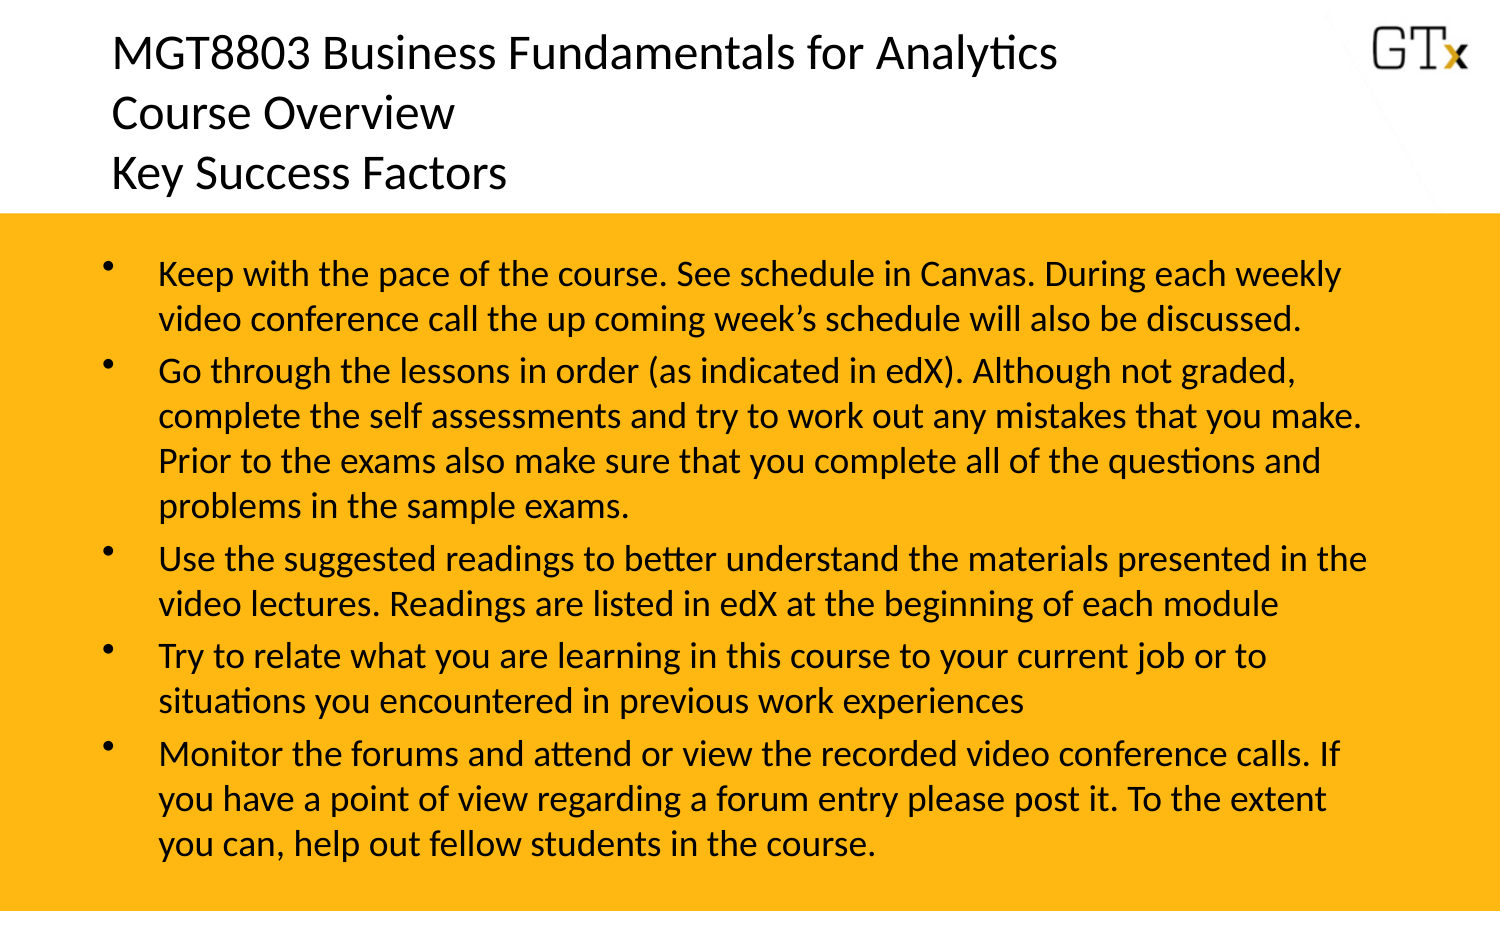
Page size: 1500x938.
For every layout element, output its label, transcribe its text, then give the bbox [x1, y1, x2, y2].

text_box MGT8803 Business Fundamentals for Analytics Course Overview Key Success Factors [96, 67, 1266, 152]
list Keep with the pace of the course. See schedule in Canvas. During each weekly video conference call the up coming week’s schedule will also be discussed. Go through the lessons in order (as indicated in edX). Although not graded, complete the self assessments and try to work out any mistakes that you make. Prior to the exams also make sure that you complete all of the questions and problems in the sample exams. Use the suggested readings to better understand the materials presented in the video lectures. Readings are listed in edX at the beginning of each module Try to relate what you are learning in this course to your current job or to situations you encountered in previous work experiences Monitor the forums and attend or view the recorded video conference calls. If you have a point of view regarding a forum entry please post it. To the extent you can, help out fellow students in the course. [86, 241, 1398, 804]
text_box [0, 213, 1500, 911]
picture [0, 0, 1500, 213]
